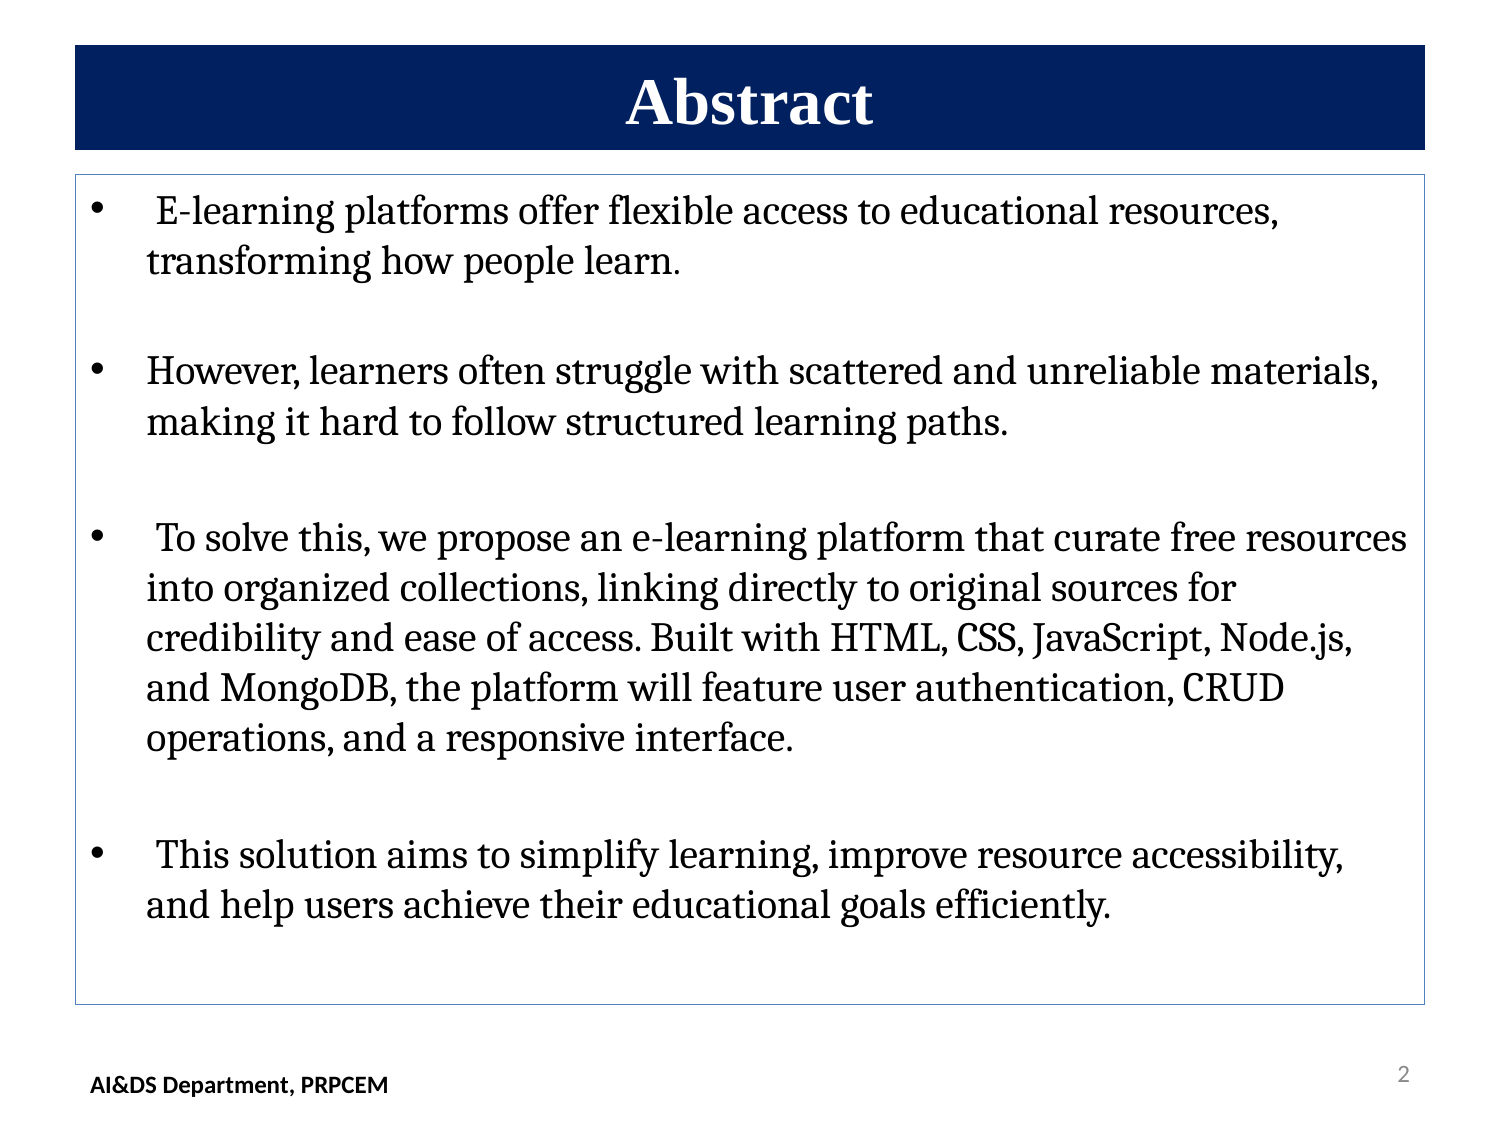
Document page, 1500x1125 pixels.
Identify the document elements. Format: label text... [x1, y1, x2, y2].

list E-learning platforms offer flexible access to educational resources, transforming how people learn. However, learners often struggle with scattered and unreliable materials, making it hard to follow structured learning paths. To solve this, we propose an e-learning platform that curate free resources into organized collections, linking directly to original sources for credibility and ease of access. Built with HTML, CSS, JavaScript, Node.js, and MongoDB, the platform will feature user authentication, CRUD operations, and a responsive interface. This solution aims to simplify learning, improve resource accessibility, and help users achieve their educational goals efficiently. [75, 174, 1425, 1005]
title Abstract [75, 45, 1425, 150]
footer AI&DS Department, PRPCEM [75, 1042, 800, 1125]
slide_number 2 [1074, 1042, 1425, 1103]
